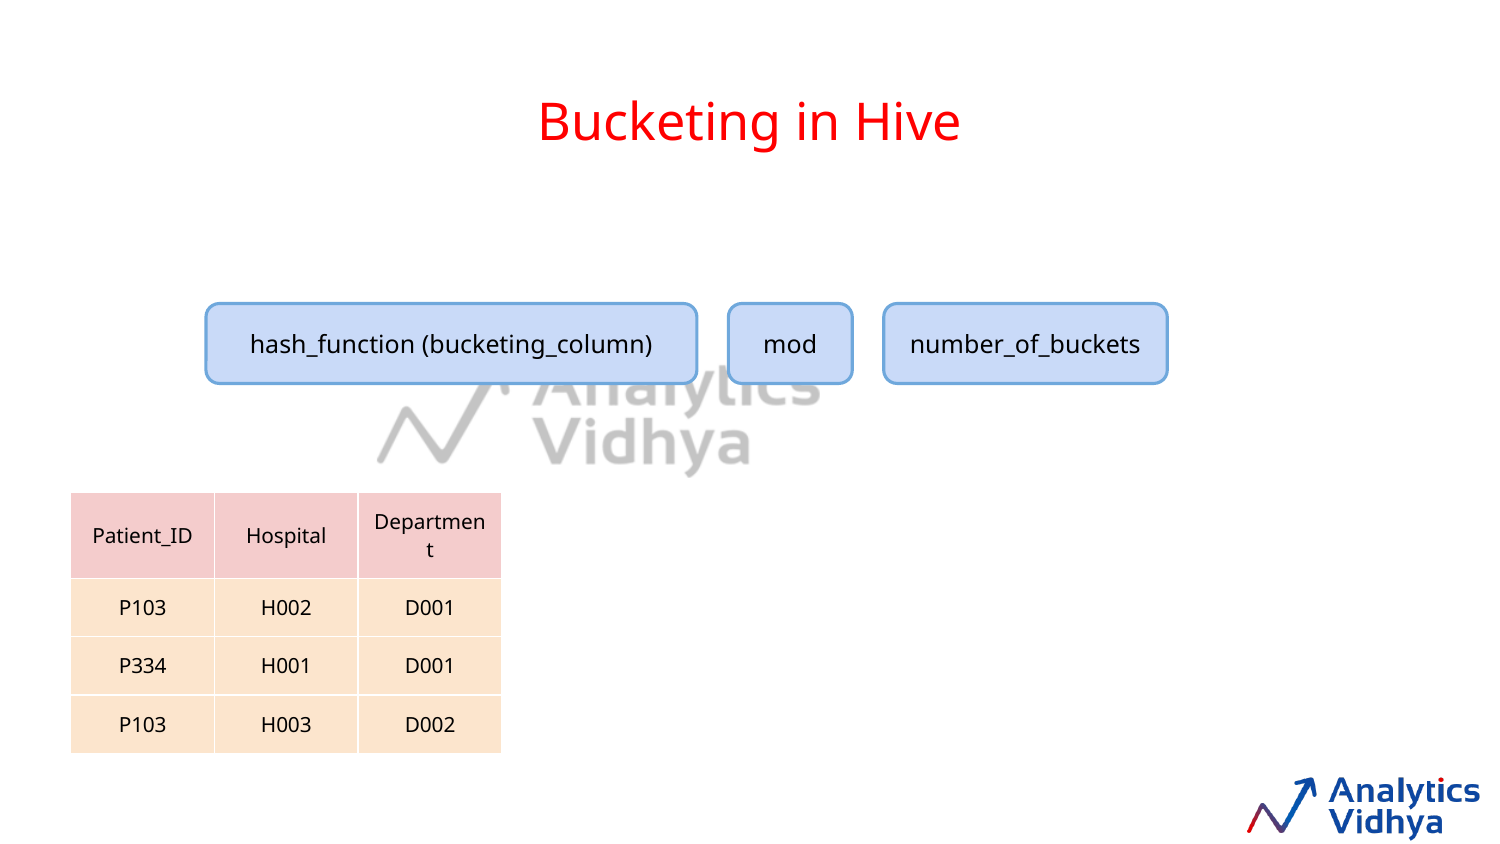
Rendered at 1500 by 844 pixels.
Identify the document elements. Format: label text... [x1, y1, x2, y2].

table_cell P103 [71, 696, 214, 753]
text_box mod [728, 303, 853, 384]
table_cell H001 [215, 637, 357, 694]
picture [24, 95, 1173, 741]
table_cell P103 [71, 579, 214, 636]
picture [1226, 765, 1500, 844]
table_header Department [359, 493, 501, 578]
text_box hash_function (bucketing_column) [205, 303, 697, 384]
table_cell P334 [71, 637, 214, 694]
table_cell D002 [359, 696, 501, 753]
table_cell D001 [359, 637, 501, 694]
table_cell D001 [359, 579, 501, 636]
table_header Hospital [215, 493, 357, 578]
table_cell H003 [215, 696, 357, 753]
text_box number_of_buckets [883, 303, 1168, 384]
table_cell H002 [215, 579, 357, 636]
table_header Patient_ID [71, 493, 214, 578]
text_box Bucketing in Hive [51, 72, 1449, 167]
